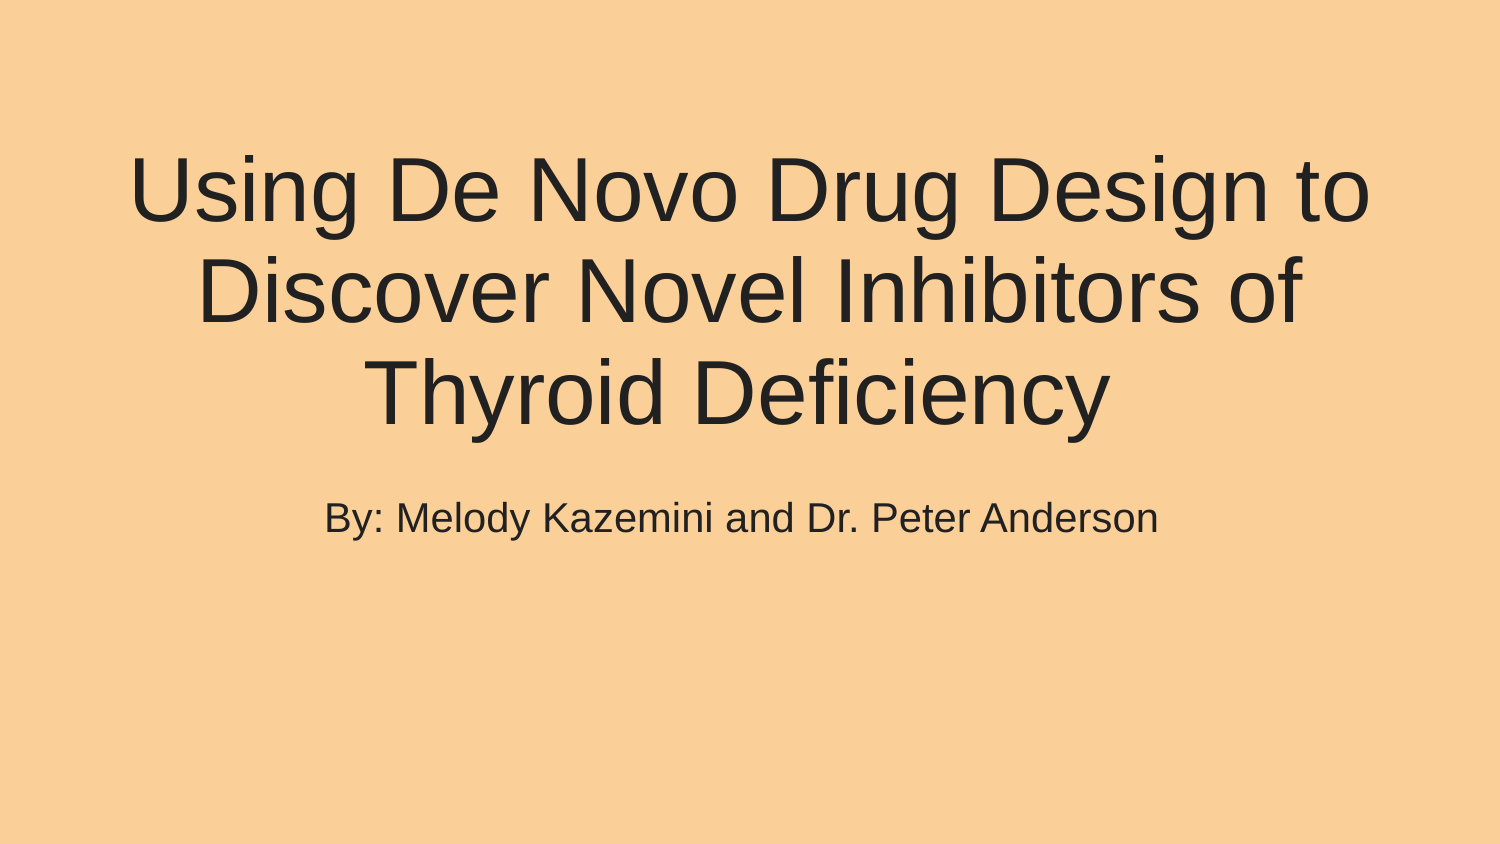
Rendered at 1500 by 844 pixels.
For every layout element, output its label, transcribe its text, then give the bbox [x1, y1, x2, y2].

title Using De Novo Drug Design to Discover Novel Inhibitors of Thyroid Deficiency [51, 122, 1449, 459]
subtitle By: Melody Kazemini and Dr. Peter Anderson [51, 464, 1449, 595]
